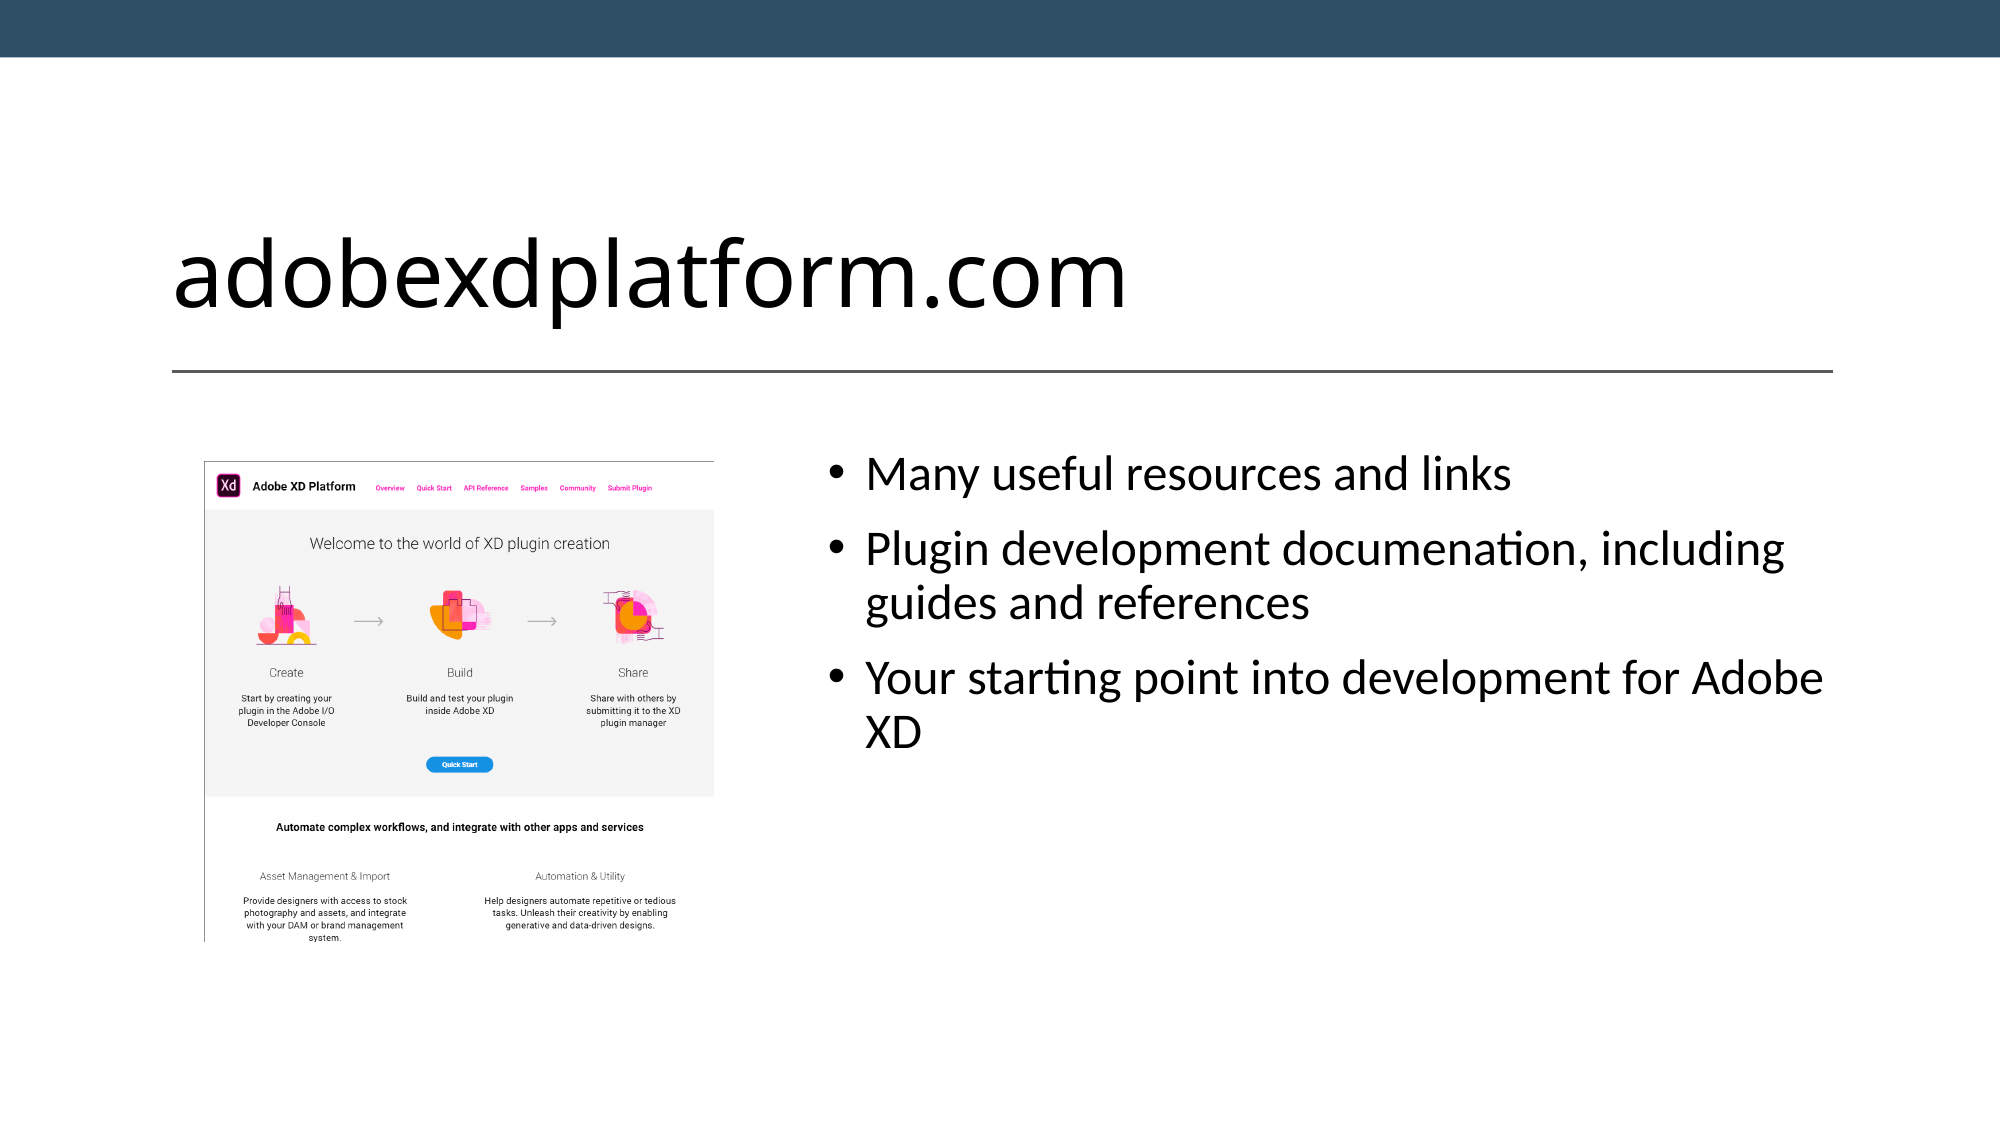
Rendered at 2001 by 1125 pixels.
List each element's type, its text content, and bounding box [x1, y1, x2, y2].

list Many useful resources and links Plugin development documenation, including guides and references Your starting point into development for Adobe XD [812, 440, 1844, 968]
text_box [0, 0, 2000, 58]
title adobexdplatform.com [157, 160, 1895, 335]
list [203, 461, 714, 942]
